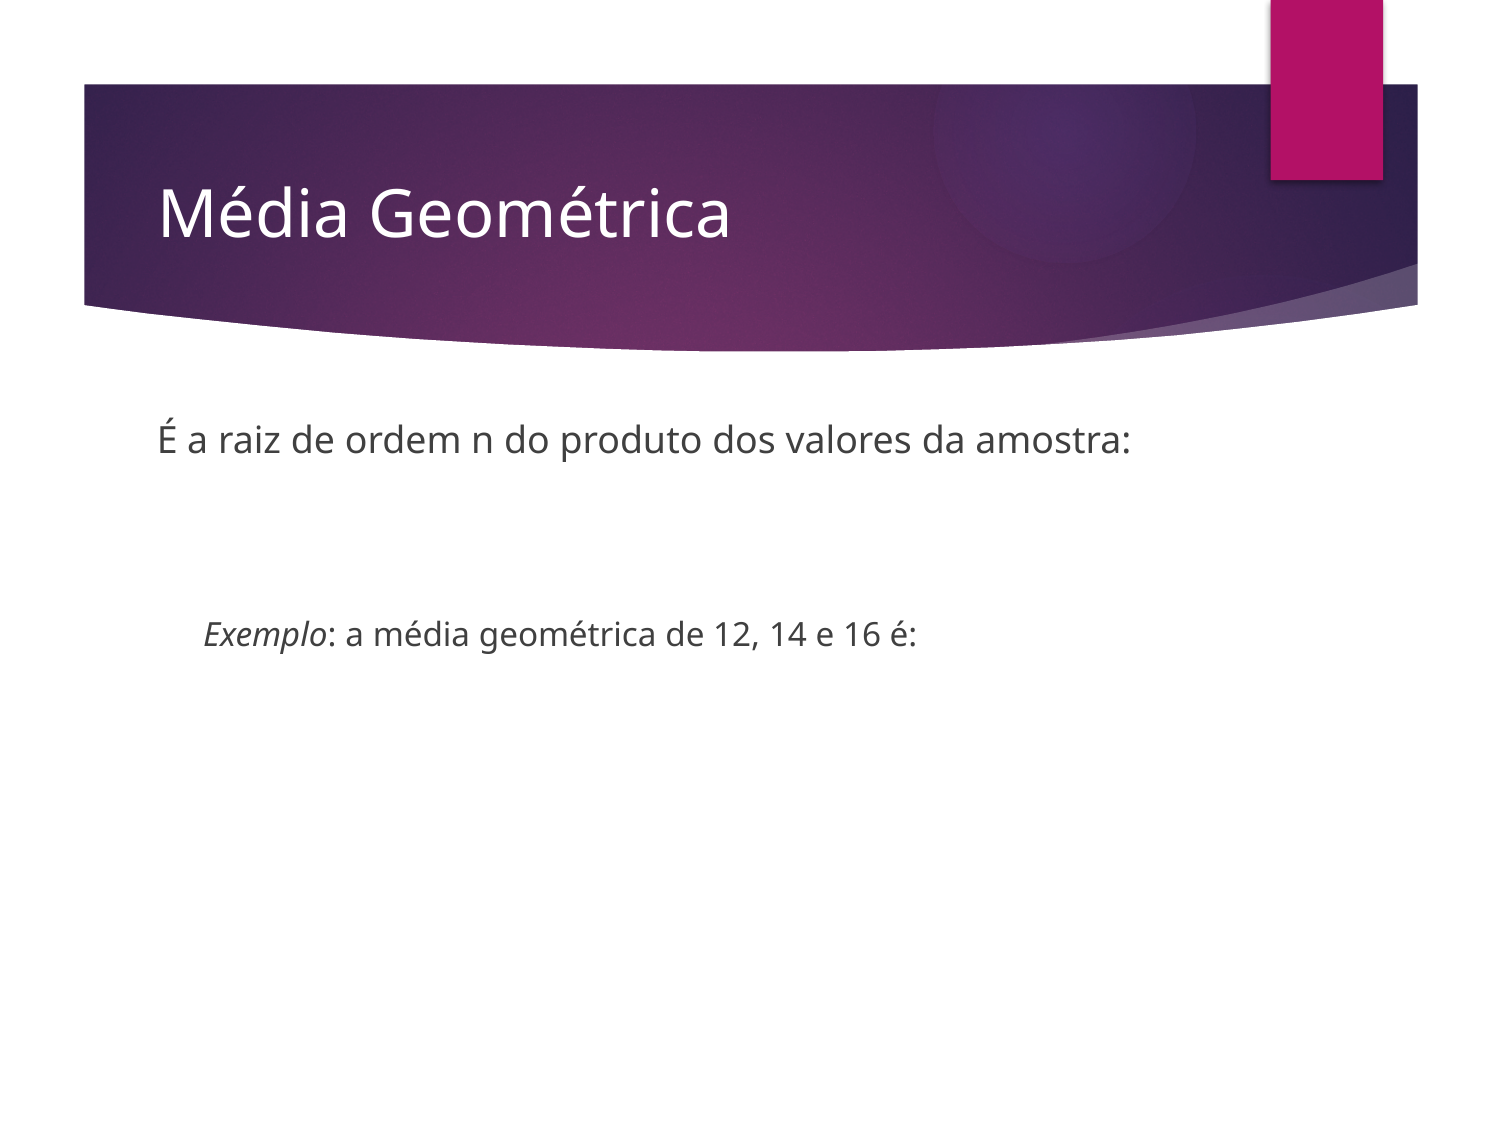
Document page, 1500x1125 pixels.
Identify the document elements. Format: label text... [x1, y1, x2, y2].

title Média Geométrica [142, 152, 1183, 269]
